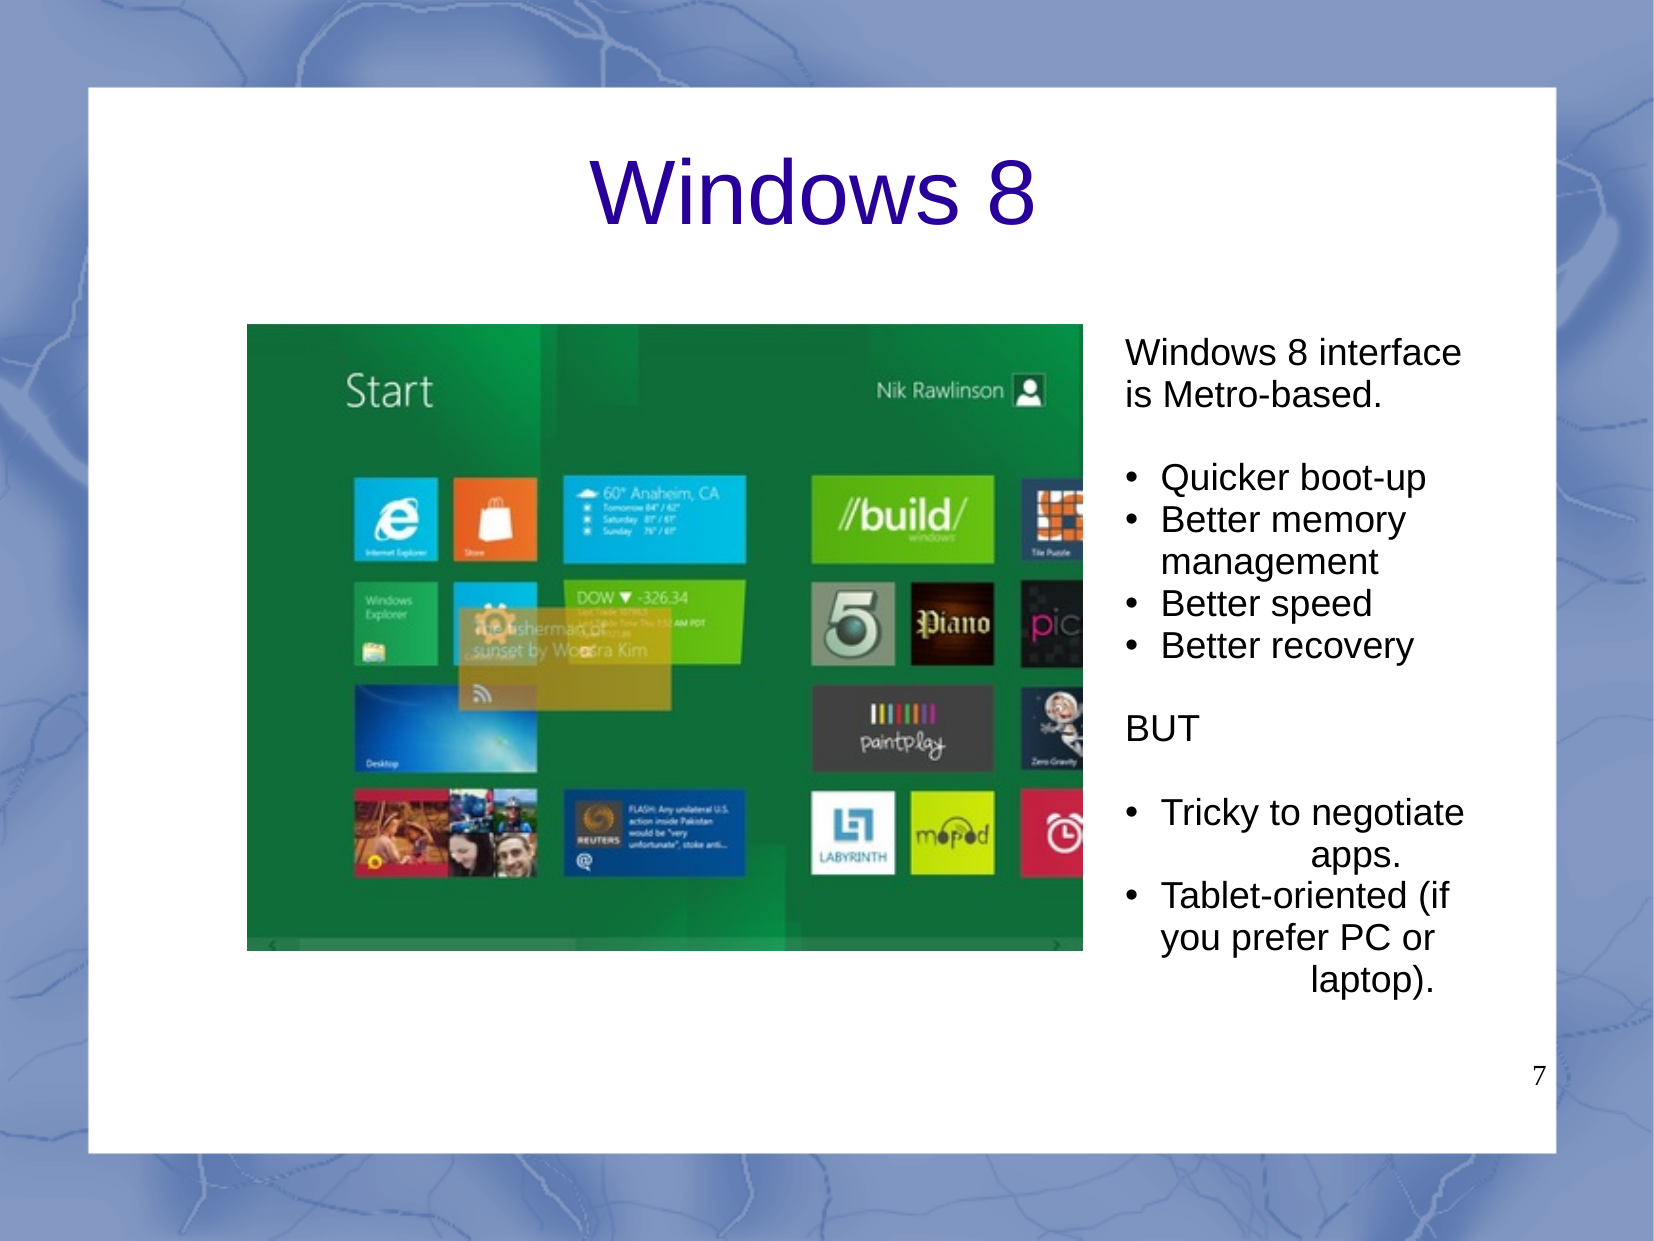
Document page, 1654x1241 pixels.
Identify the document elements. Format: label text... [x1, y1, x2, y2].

text_box Windows 8 interface is Metro-based. Quicker boot-up Better memory management Better speed Better recovery BUT Tricky to negotiate apps. Tablet-oriented (if you prefer PC or laptop). [1110, 324, 1512, 1051]
title Windows 8 [118, 90, 1536, 298]
picture [0, 0, 1654, 1241]
slide_number 7 [1161, 1058, 1548, 1145]
